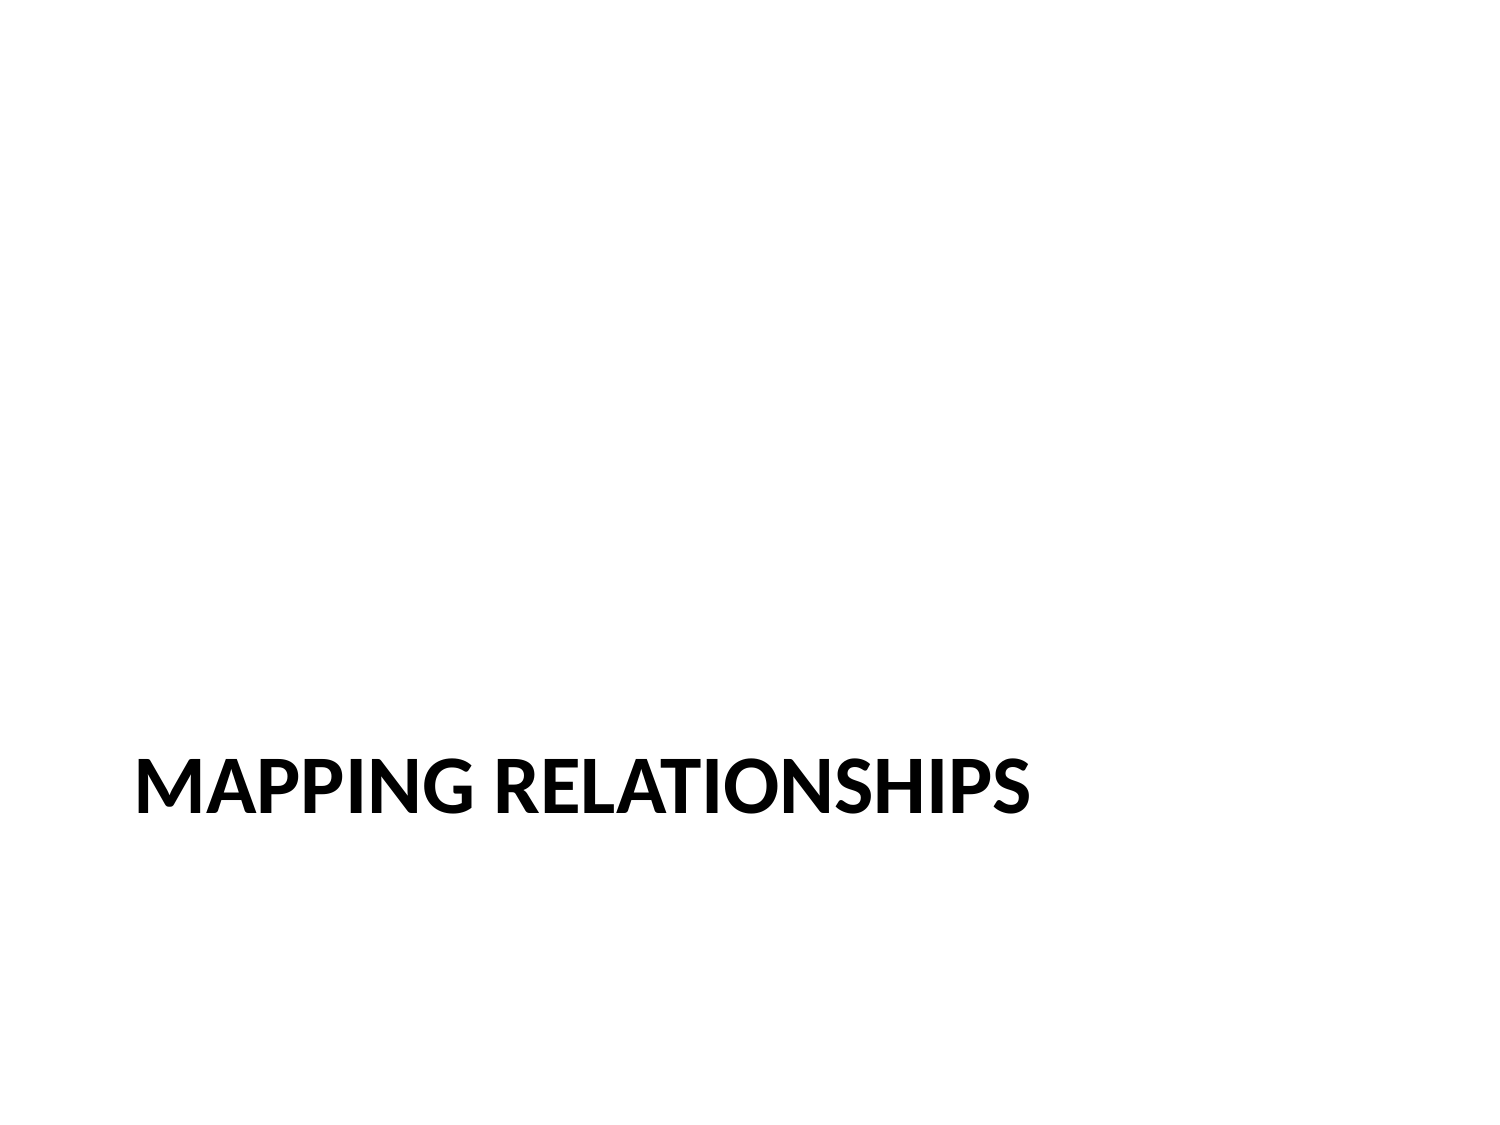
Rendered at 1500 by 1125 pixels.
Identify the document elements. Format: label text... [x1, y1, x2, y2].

title Mapping relationships [118, 722, 1394, 947]
